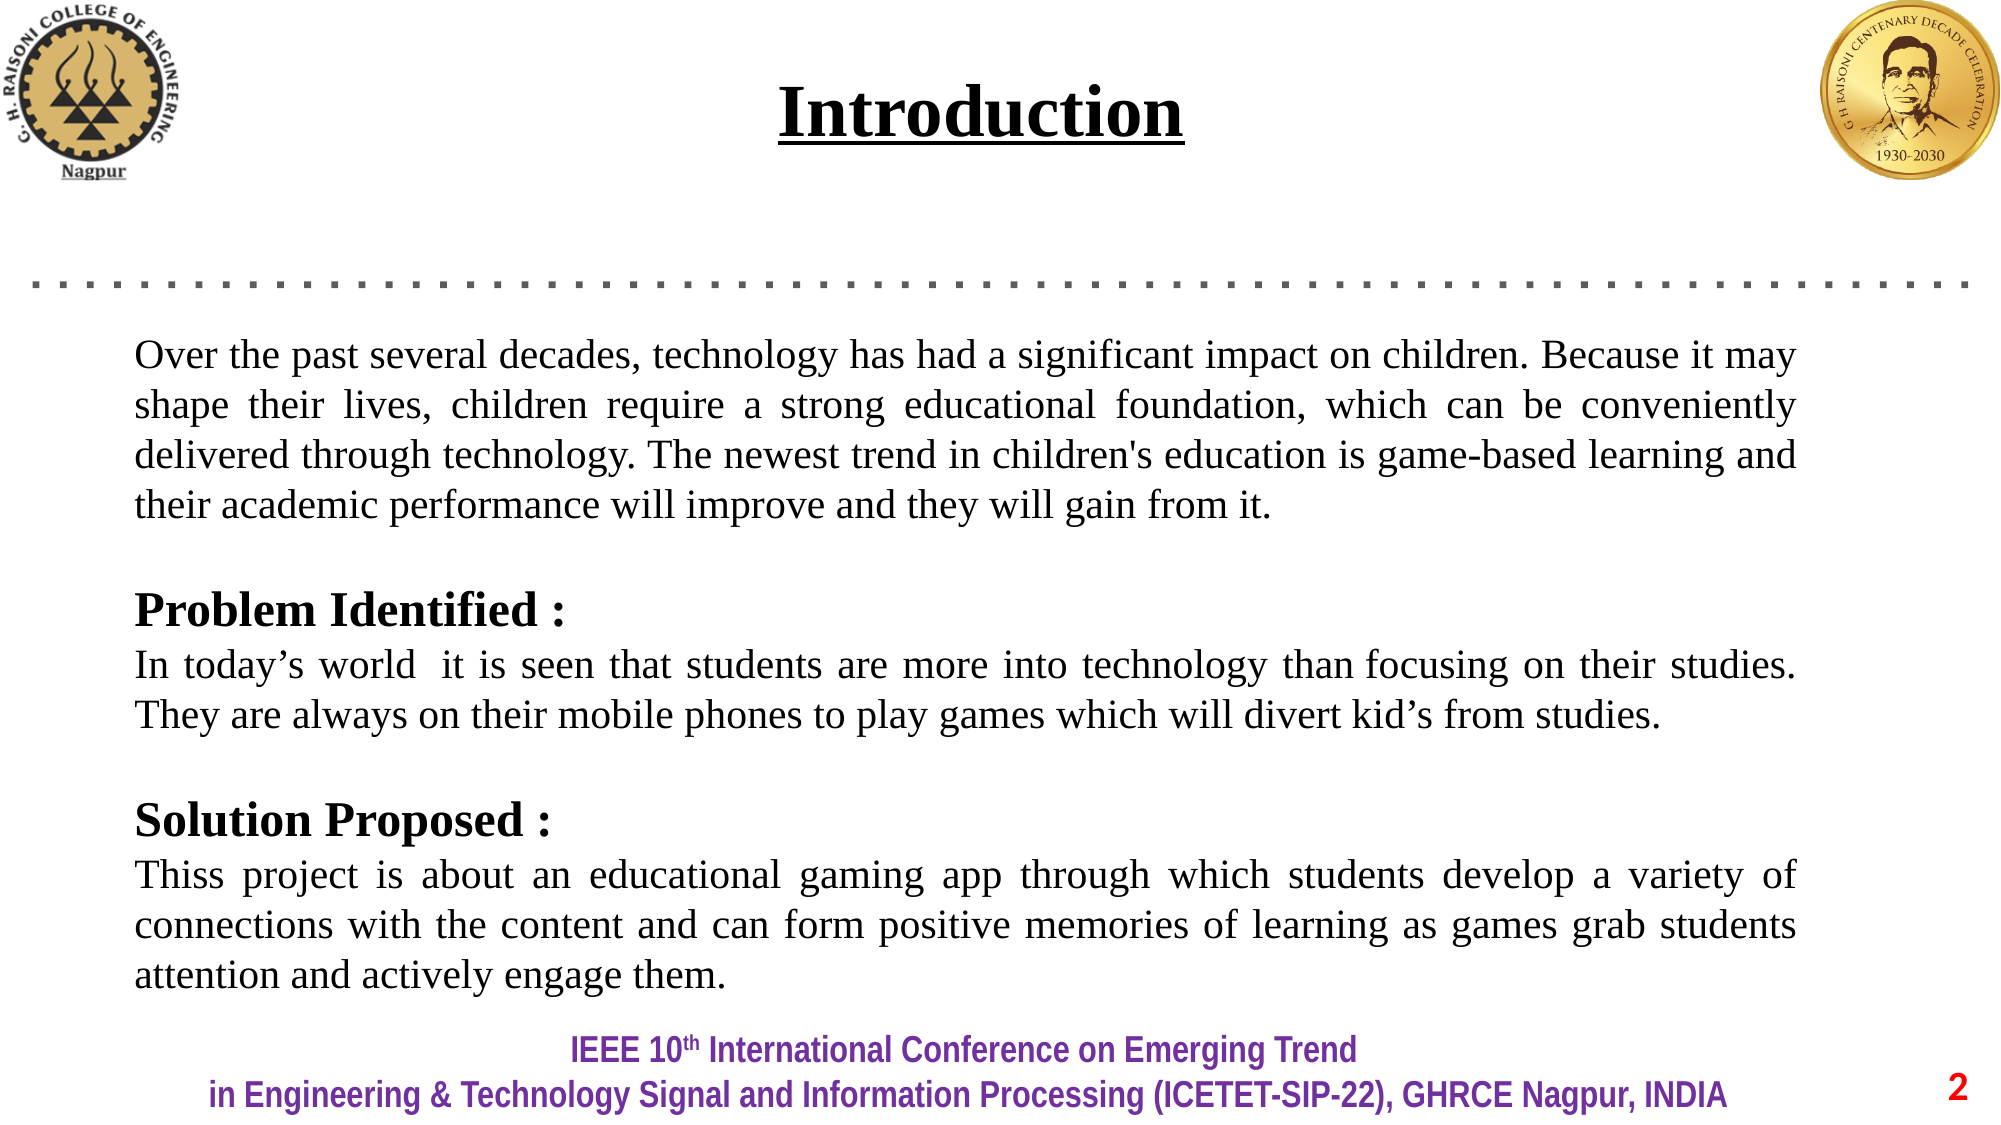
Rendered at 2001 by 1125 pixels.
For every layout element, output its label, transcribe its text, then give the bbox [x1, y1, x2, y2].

text_box Over the past several decades, technology has had a significant impact on children. Because it may shape their lives, children require a strong educational foundation, which can be conveniently delivered through technology. The newest trend in children's education is game-based learning and their academic performance will improve and they will gain from it. Problem Identified : In today’s world it is seen that students are more into technology than focusing on their studies. They are always on their mobile phones to play games which will divert kid’s from studies. Solution Proposed : Thiss project is about an educational gaming app through which students develop a variety of connections with the content and can form positive memories of learning as games grab students attention and actively engage them. [119, 319, 1814, 1017]
picture [1820, 0, 2000, 180]
picture [0, 0, 184, 186]
slide_number ‹#› [1929, 1054, 1984, 1114]
text_box Introduction [376, 54, 1591, 159]
text_box IEEE 10th International Conference on Emerging Trend in Engineering & Technology Signal and Information Processing (ICETET-SIP-22), GHRCE Nagpur, INDIA [4, 1017, 1929, 1122]
